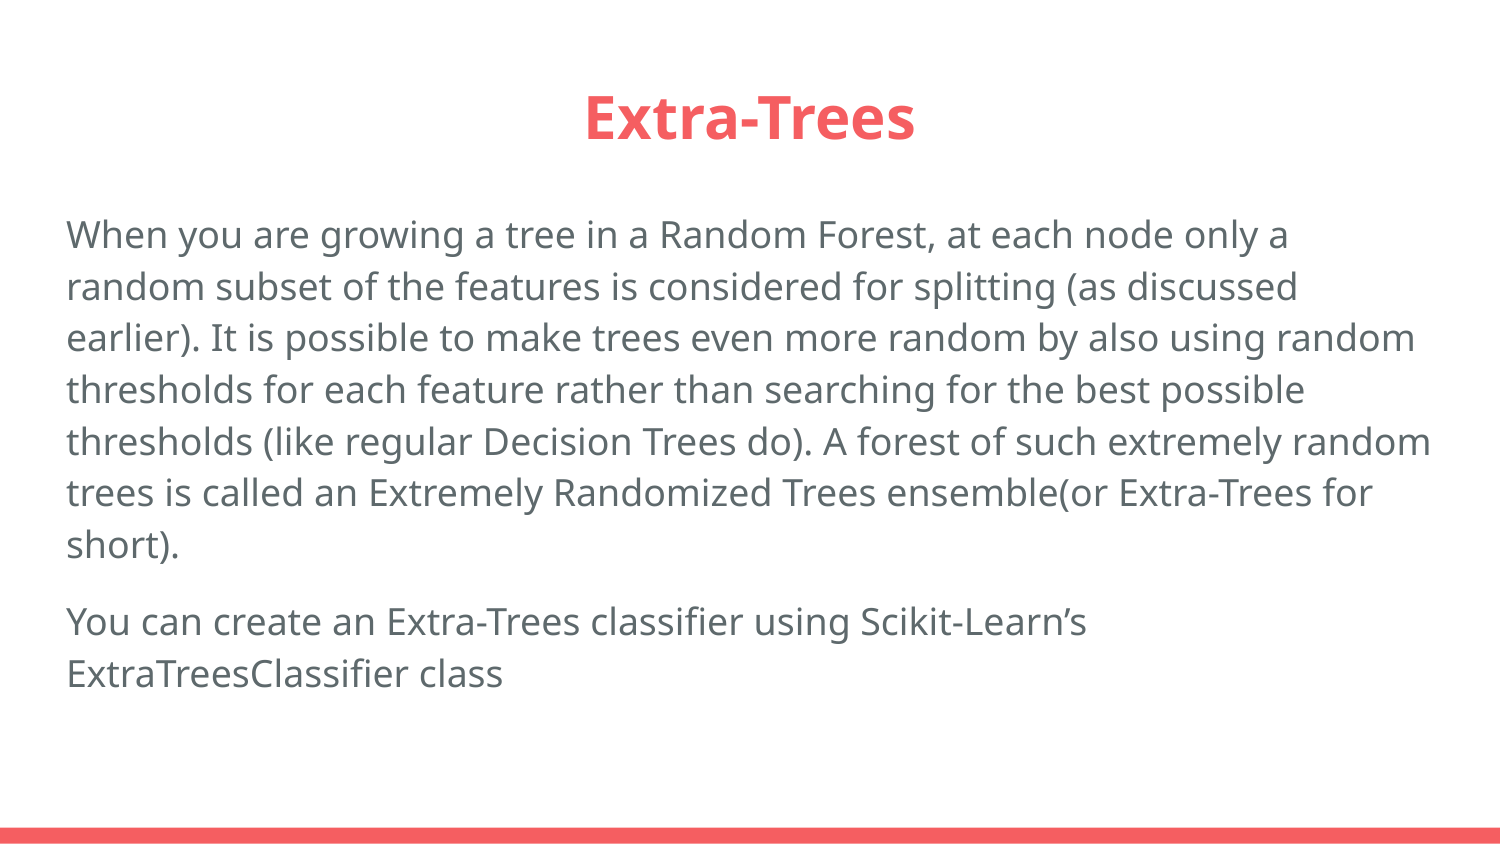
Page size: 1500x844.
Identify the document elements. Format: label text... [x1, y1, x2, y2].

title Extra-Trees [51, 64, 1449, 167]
list When you are growing a tree in a Random Forest, at each node only a random subset of the features is considered for splitting (as discussed earlier). It is possible to make trees even more random by also using random thresholds for each feature rather than searching for the best possible thresholds (like regular Decision Trees do). A forest of such extremely random trees is called an Extremely Randomized Trees ensemble(or Extra-Trees for short). You can create an Extra-Trees classifier using Scikit-Learn’s ExtraTreesClassifier class [51, 189, 1449, 750]
